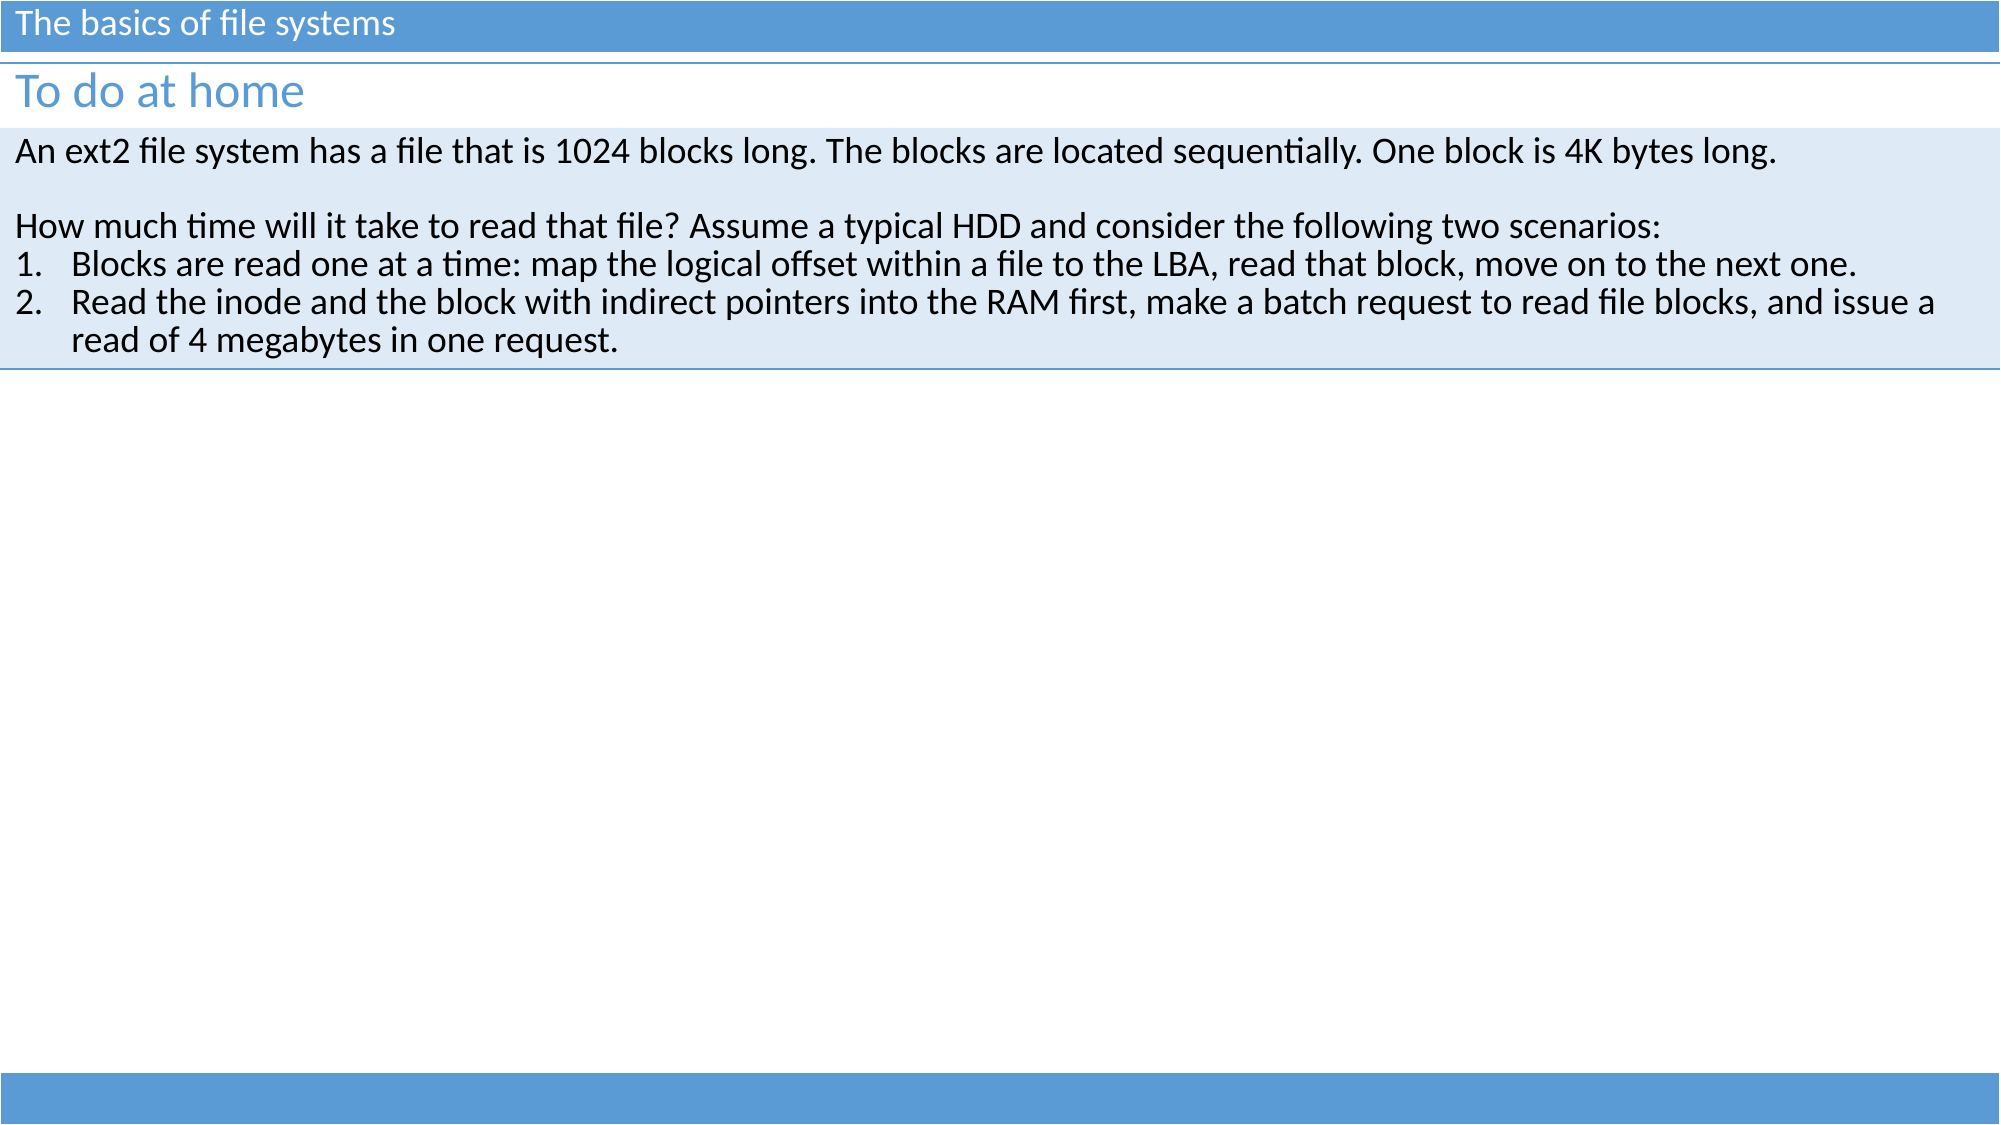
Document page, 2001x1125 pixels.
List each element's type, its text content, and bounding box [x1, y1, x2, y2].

table_cell An ext2 file system has a file that is 1024 blocks long. The blocks are located sequentially. One block is 4K bytes long. How much time will it take to read that file? Assume a typical HDD and consider the following two scenarios: Blocks are read one at a time: map the logical offset within a file to the LBA, read that block, move on to the next one. Read the inode and the block with indirect pointers into the RAM first, make a batch request to read file blocks, and issue a read of 4 megabytes in one request. [0, 128, 2000, 368]
table_header The basics of file systems [1, 1, 1999, 52]
table_header To do at home [0, 64, 2000, 128]
table_header [1, 1073, 1999, 1124]
